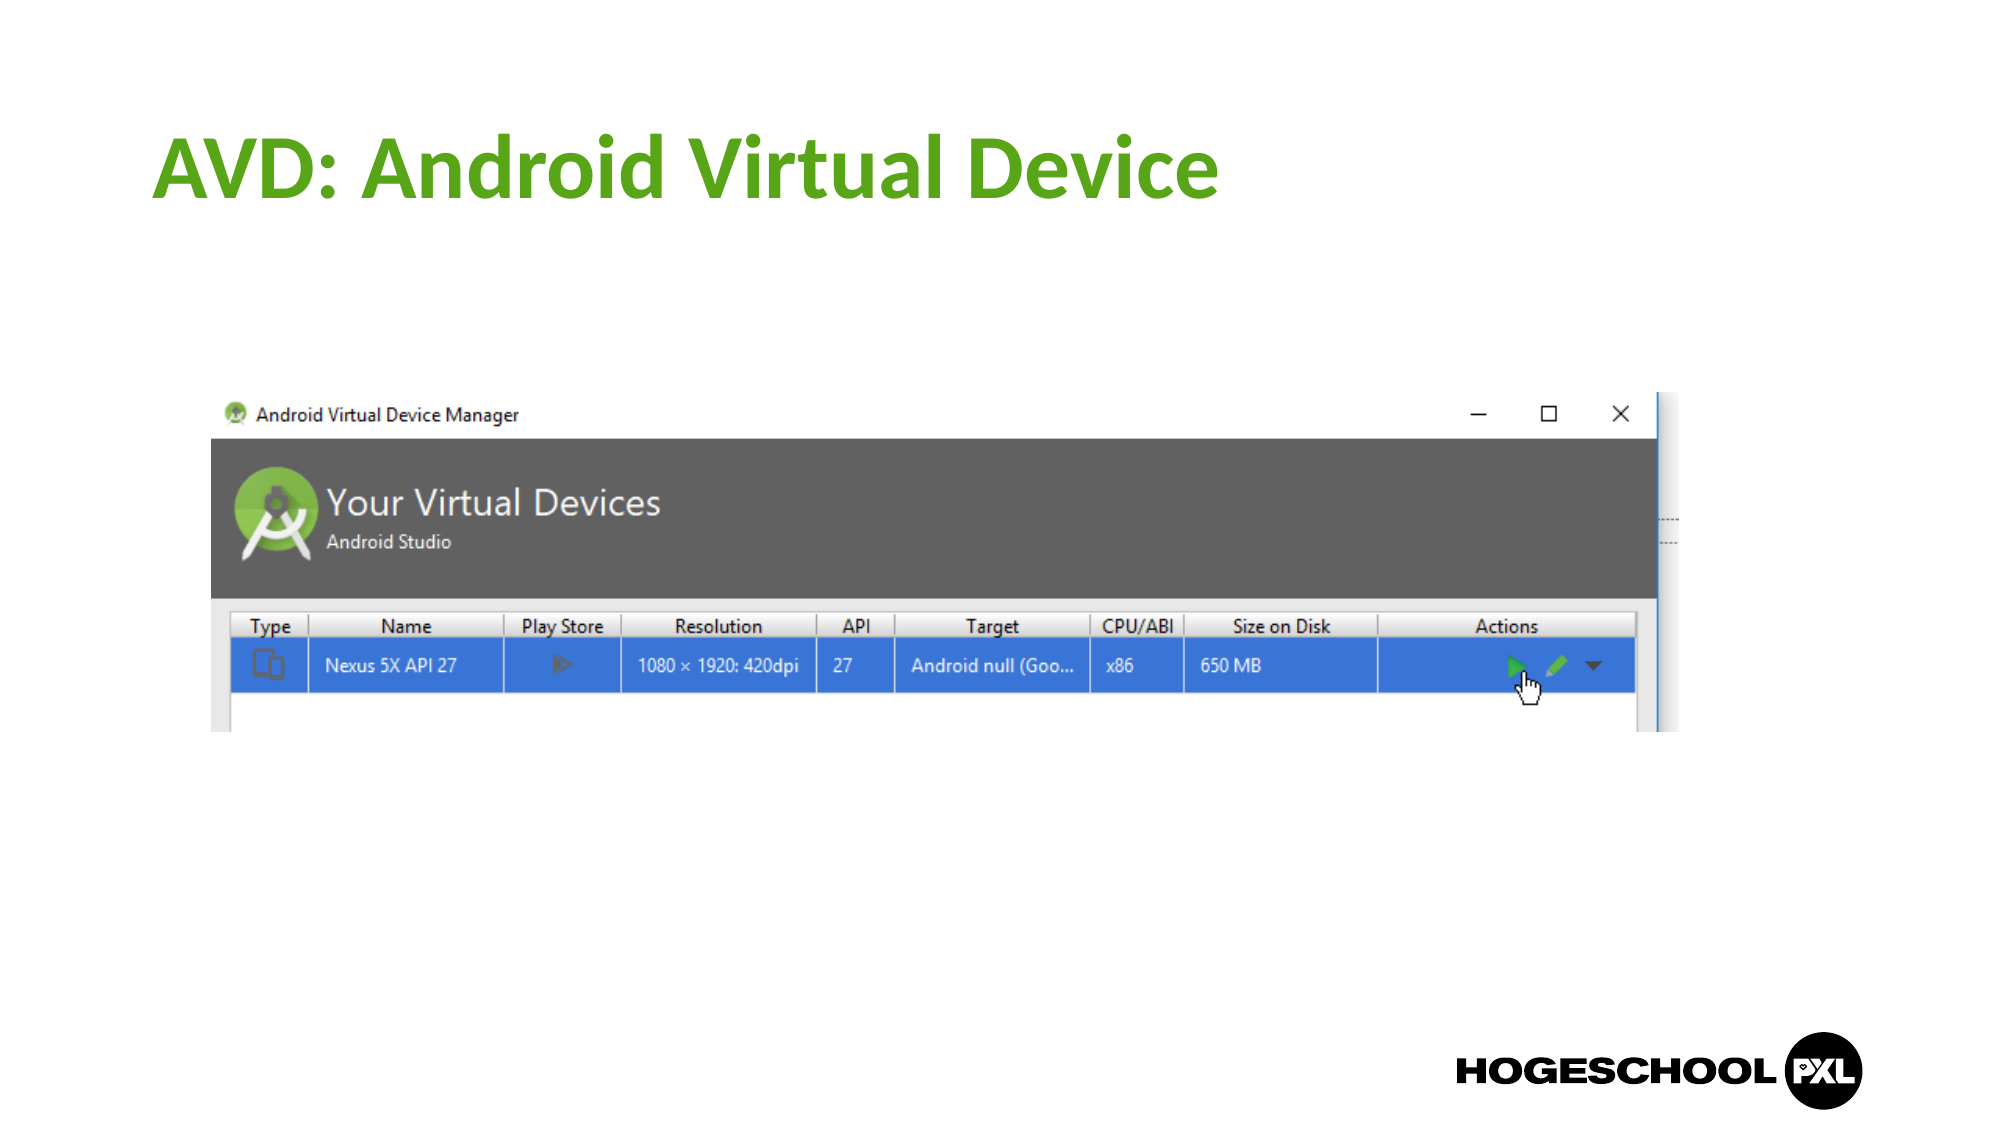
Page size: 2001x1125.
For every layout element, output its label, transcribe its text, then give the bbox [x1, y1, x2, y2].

title AVD: Android Virtual Device [137, 59, 1863, 278]
picture [211, 392, 1679, 732]
